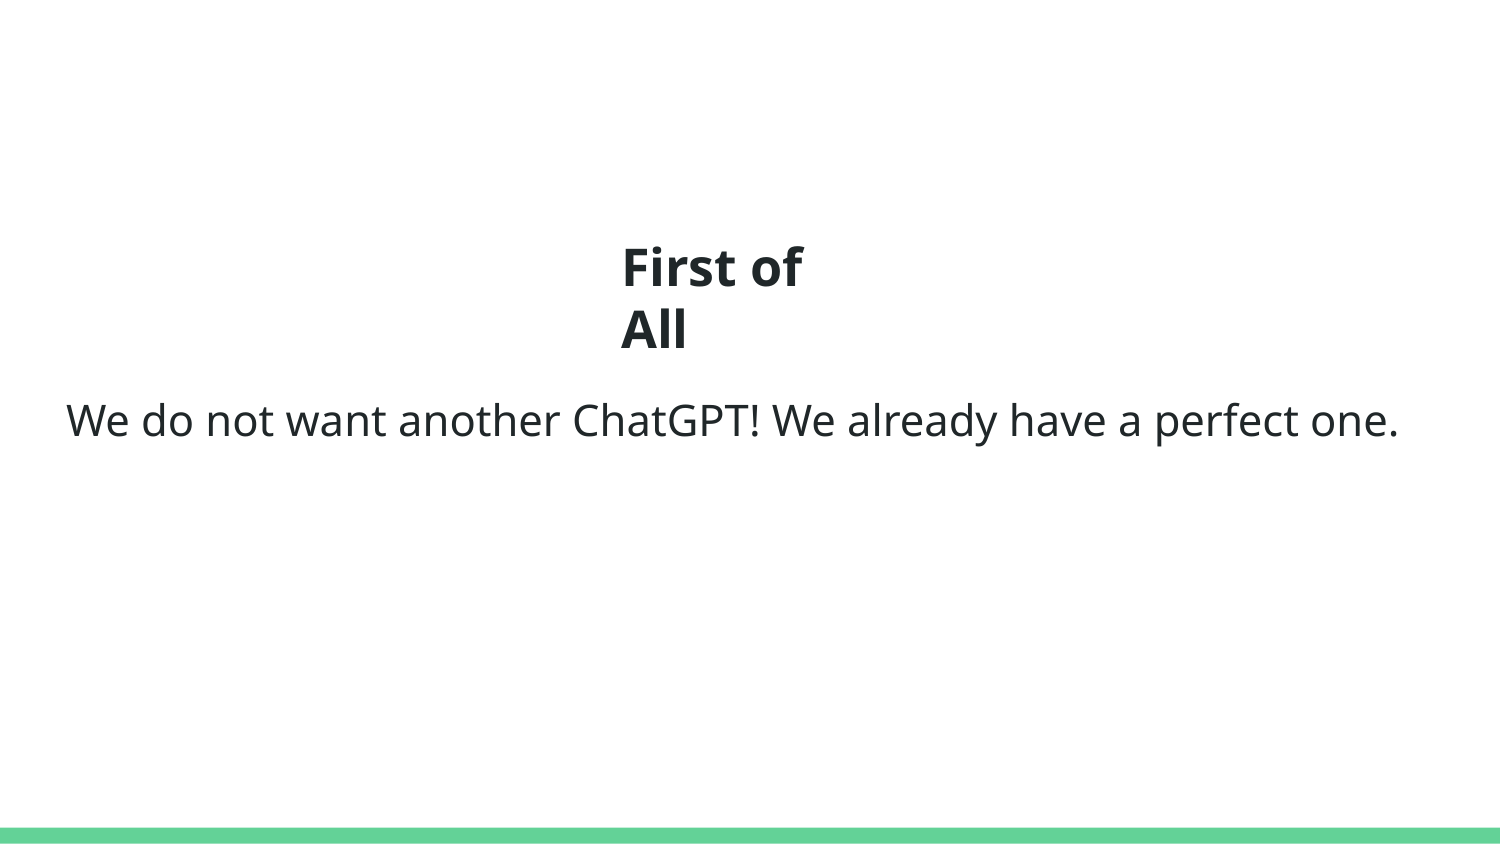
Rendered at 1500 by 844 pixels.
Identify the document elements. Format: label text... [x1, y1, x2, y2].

title We do not want another ChatGPT! We already have a perfect one. [51, 377, 1449, 466]
text_box First of All [606, 219, 894, 375]
